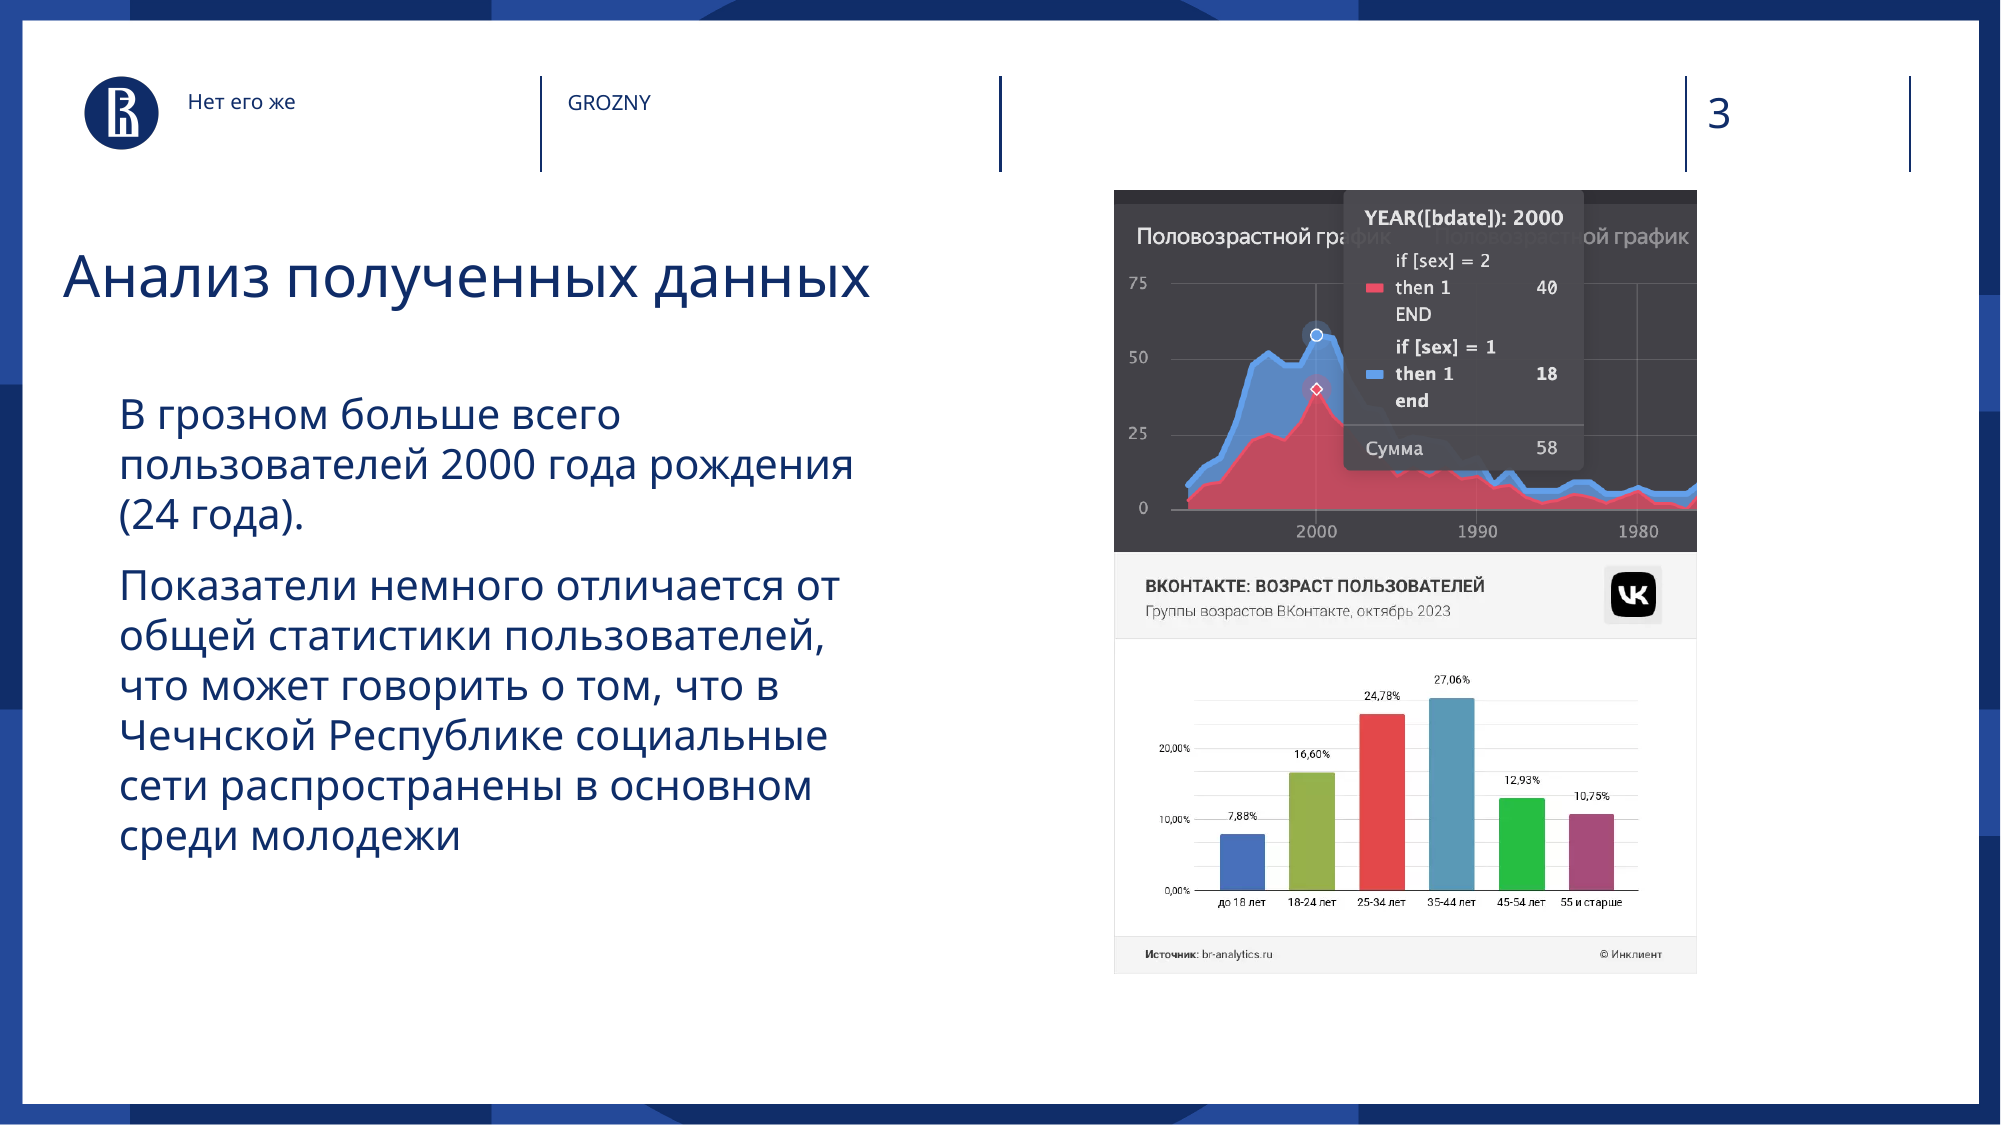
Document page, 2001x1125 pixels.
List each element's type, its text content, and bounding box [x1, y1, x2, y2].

list Нет его же [187, 88, 500, 157]
title Анализ полученных данных [49, 239, 886, 331]
picture [0, 0, 2001, 1125]
list В грозном больше всего пользователей 2000 года рождения (24 года). Показатели немного отличается от общей статистики пользователей, что может говорить о том, что в Чечнской Республике социальные сети распространены в основном среди молодежи [119, 387, 886, 886]
list GROZNY [567, 90, 907, 157]
